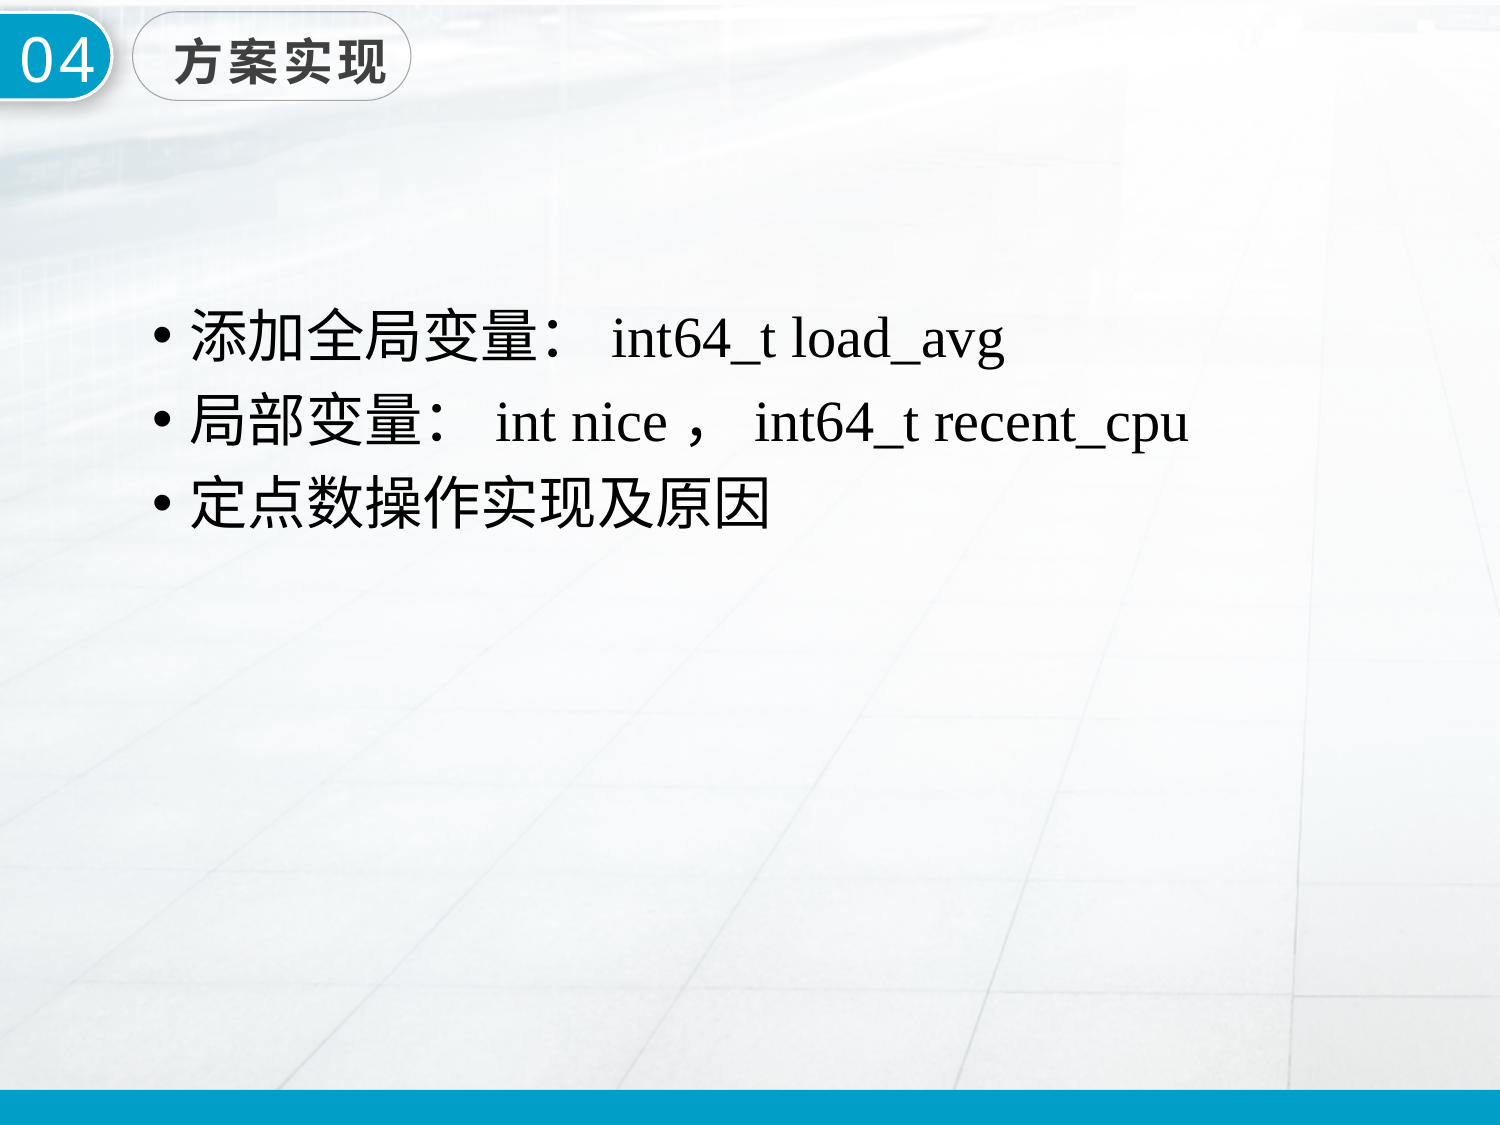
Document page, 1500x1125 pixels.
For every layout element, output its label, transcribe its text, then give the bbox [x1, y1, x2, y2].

text_box [0, 1089, 1500, 1125]
text_box 方案实现 [158, 23, 733, 99]
text_box 添加全局变量：int64_t load_avg 局部变量：int nice，int64_t recent_cpu 定点数操作实现及原因 [137, 299, 1500, 1014]
text_box [131, 10, 398, 98]
picture [0, 0, 1500, 1089]
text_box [0, 12, 112, 104]
